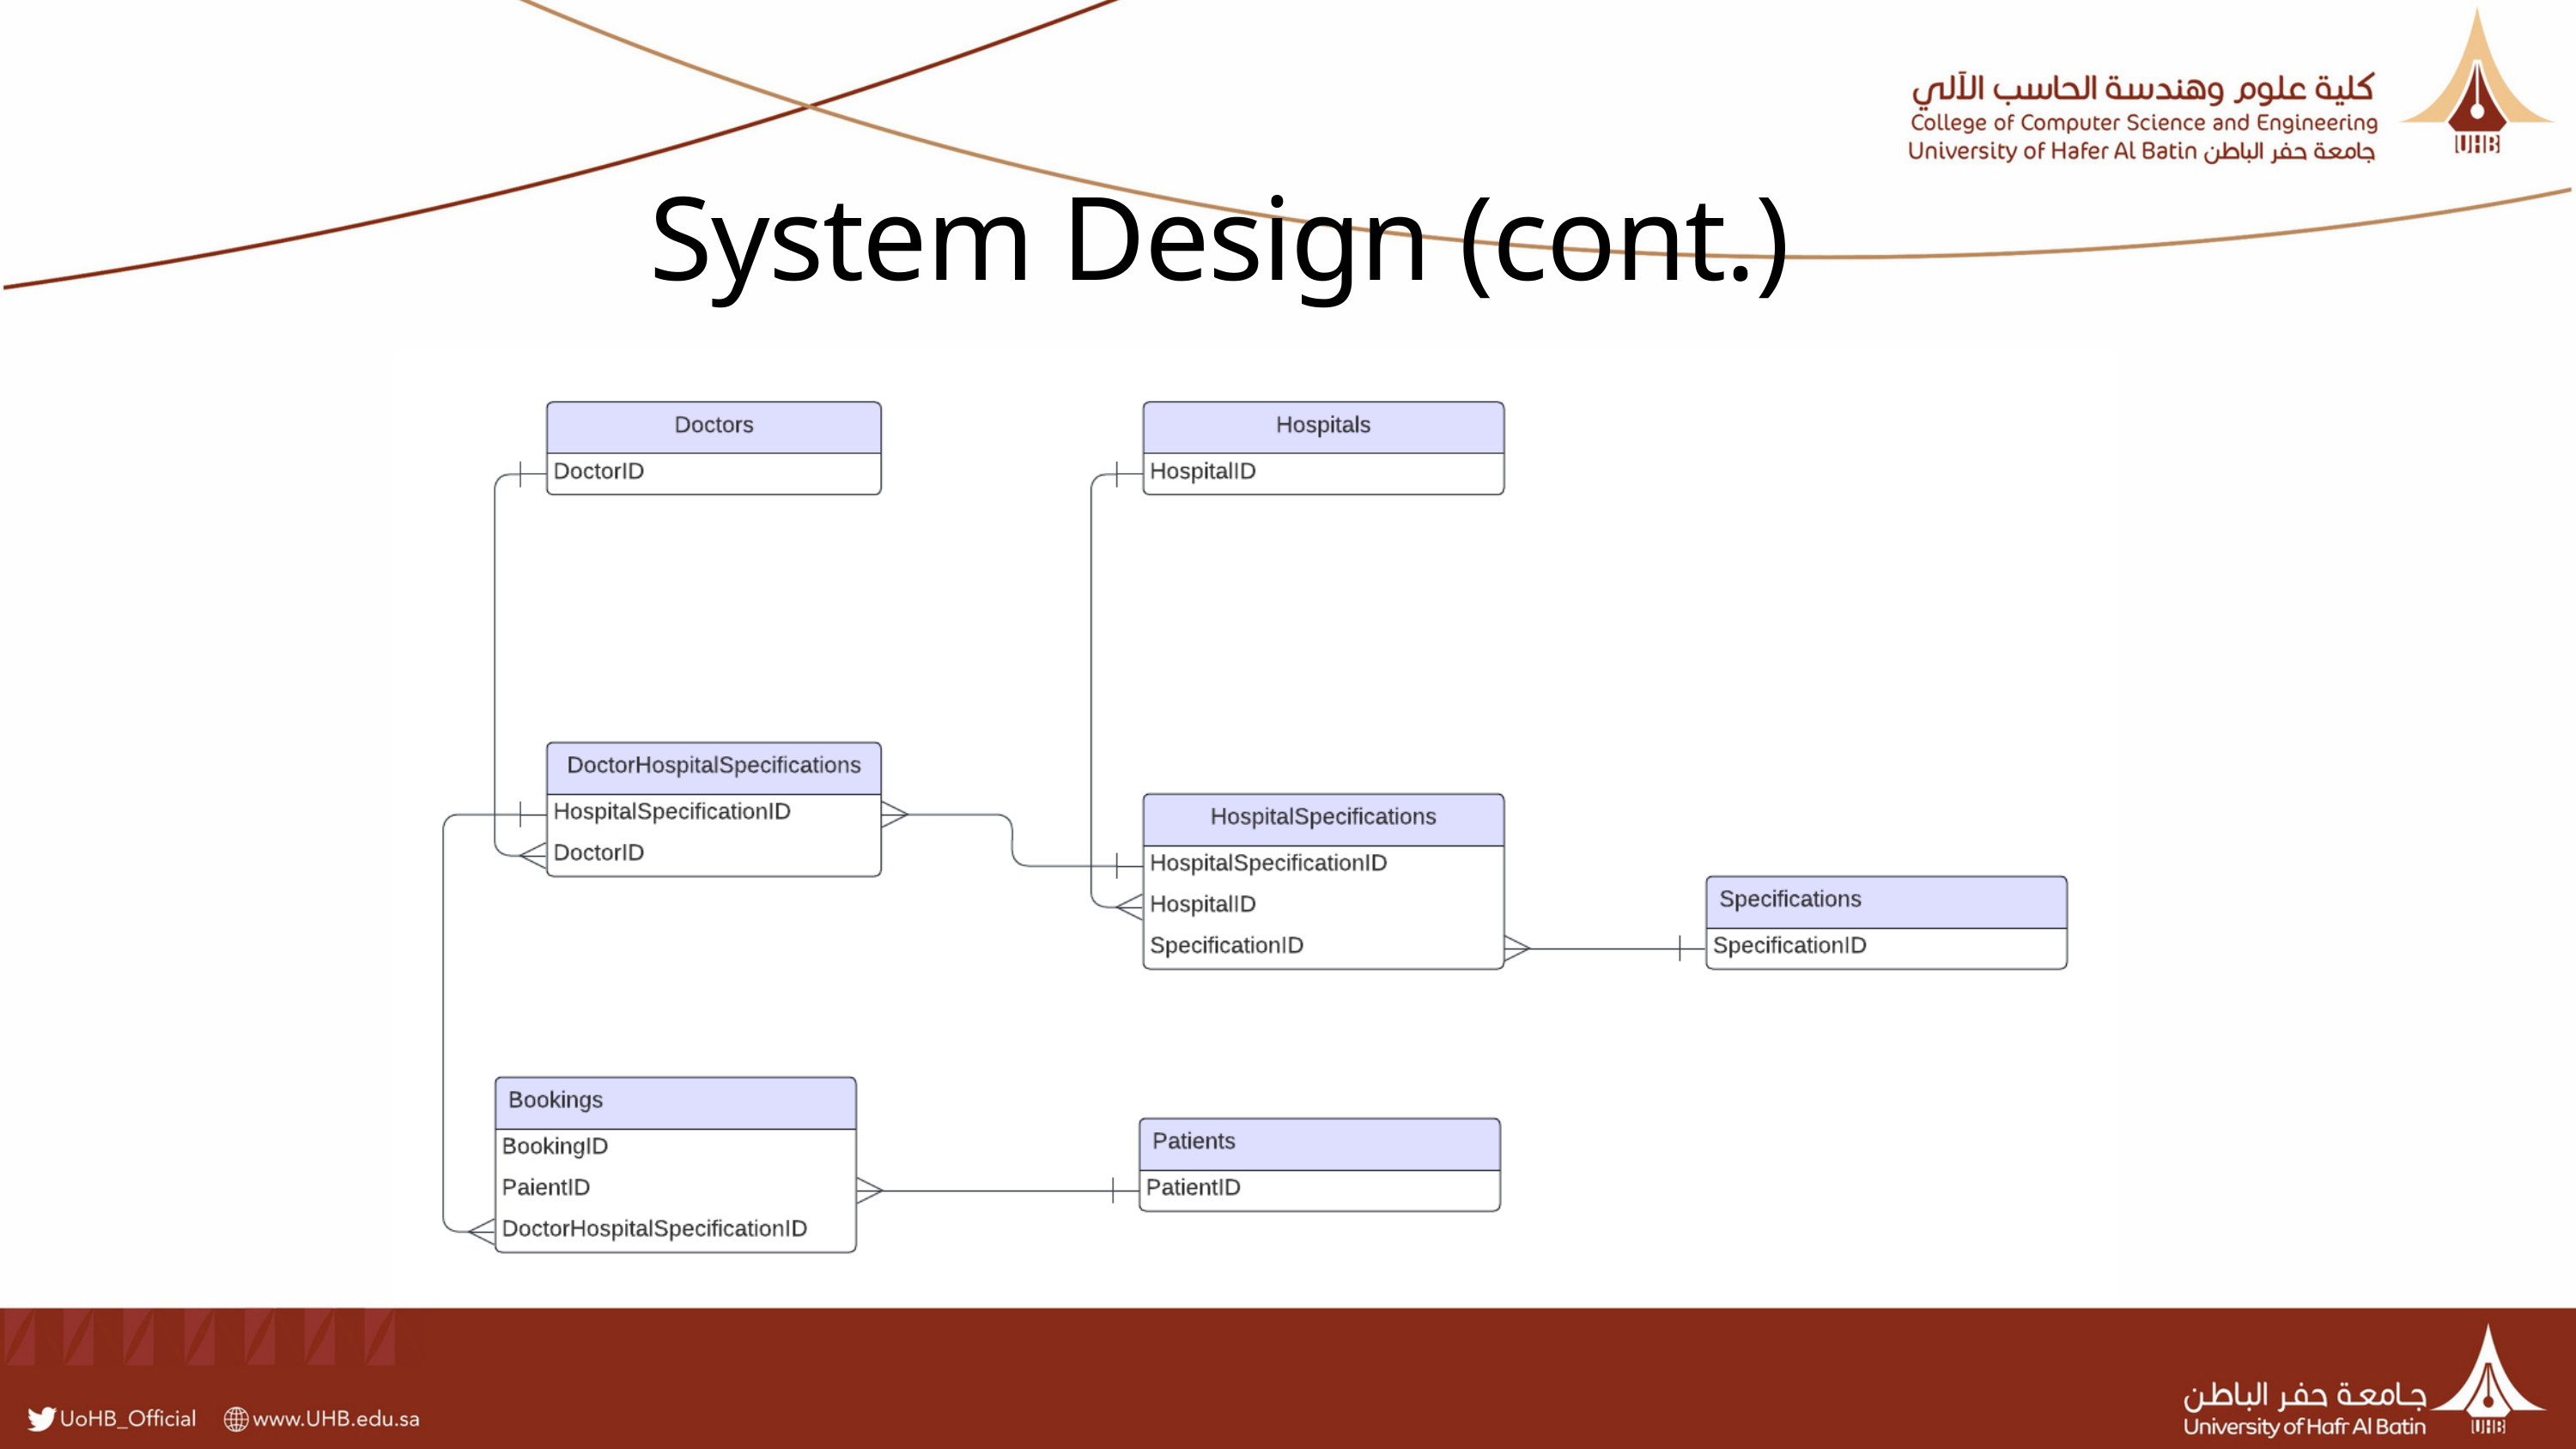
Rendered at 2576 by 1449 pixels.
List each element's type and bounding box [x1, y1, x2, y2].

text_box [0, 0, 2576, 1449]
text_box [392, 351, 2120, 1304]
